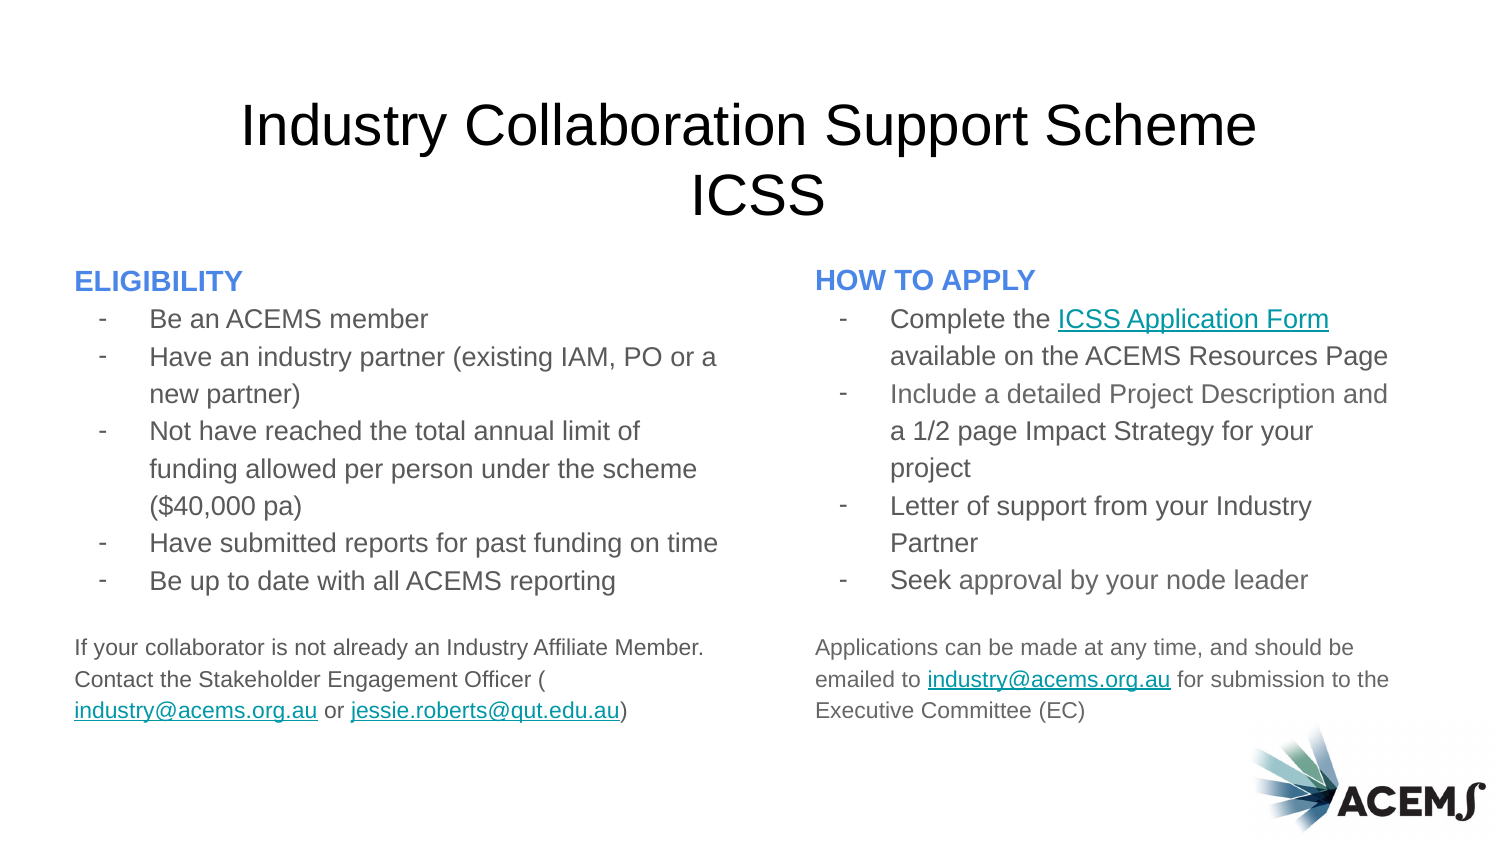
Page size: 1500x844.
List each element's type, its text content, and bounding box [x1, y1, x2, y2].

picture [1241, 712, 1500, 844]
title Industry Collaboration Support Scheme ICSS [59, 72, 1458, 167]
list ELIGIBILITY Be an ACEMS member Have an industry partner (existing IAM, PO or a new partner) Not have reached the total annual limit of funding allowed per person under the scheme ($40,000 pa) Have submitted reports for past funding on time Be up to date with all ACEMS reporting If your collaborator is not already an Industry Affiliate Member. Contact the Stakeholder Engagement Officer (industry@acems.org.au or jessie.roberts@qut.edu.au) [59, 241, 747, 844]
list HOW TO APPLY Complete the ICSS Application Form available on the ACEMS Resources Page Include a detailed Project Description and a 1/2 page Impact Strategy for your project Letter of support from your Industry Partner Seek approval by your node leader Applications can be made at any time, and should be emailed to industry@acems.org.au for submission to the Executive Committee (EC) [799, 241, 1409, 803]
